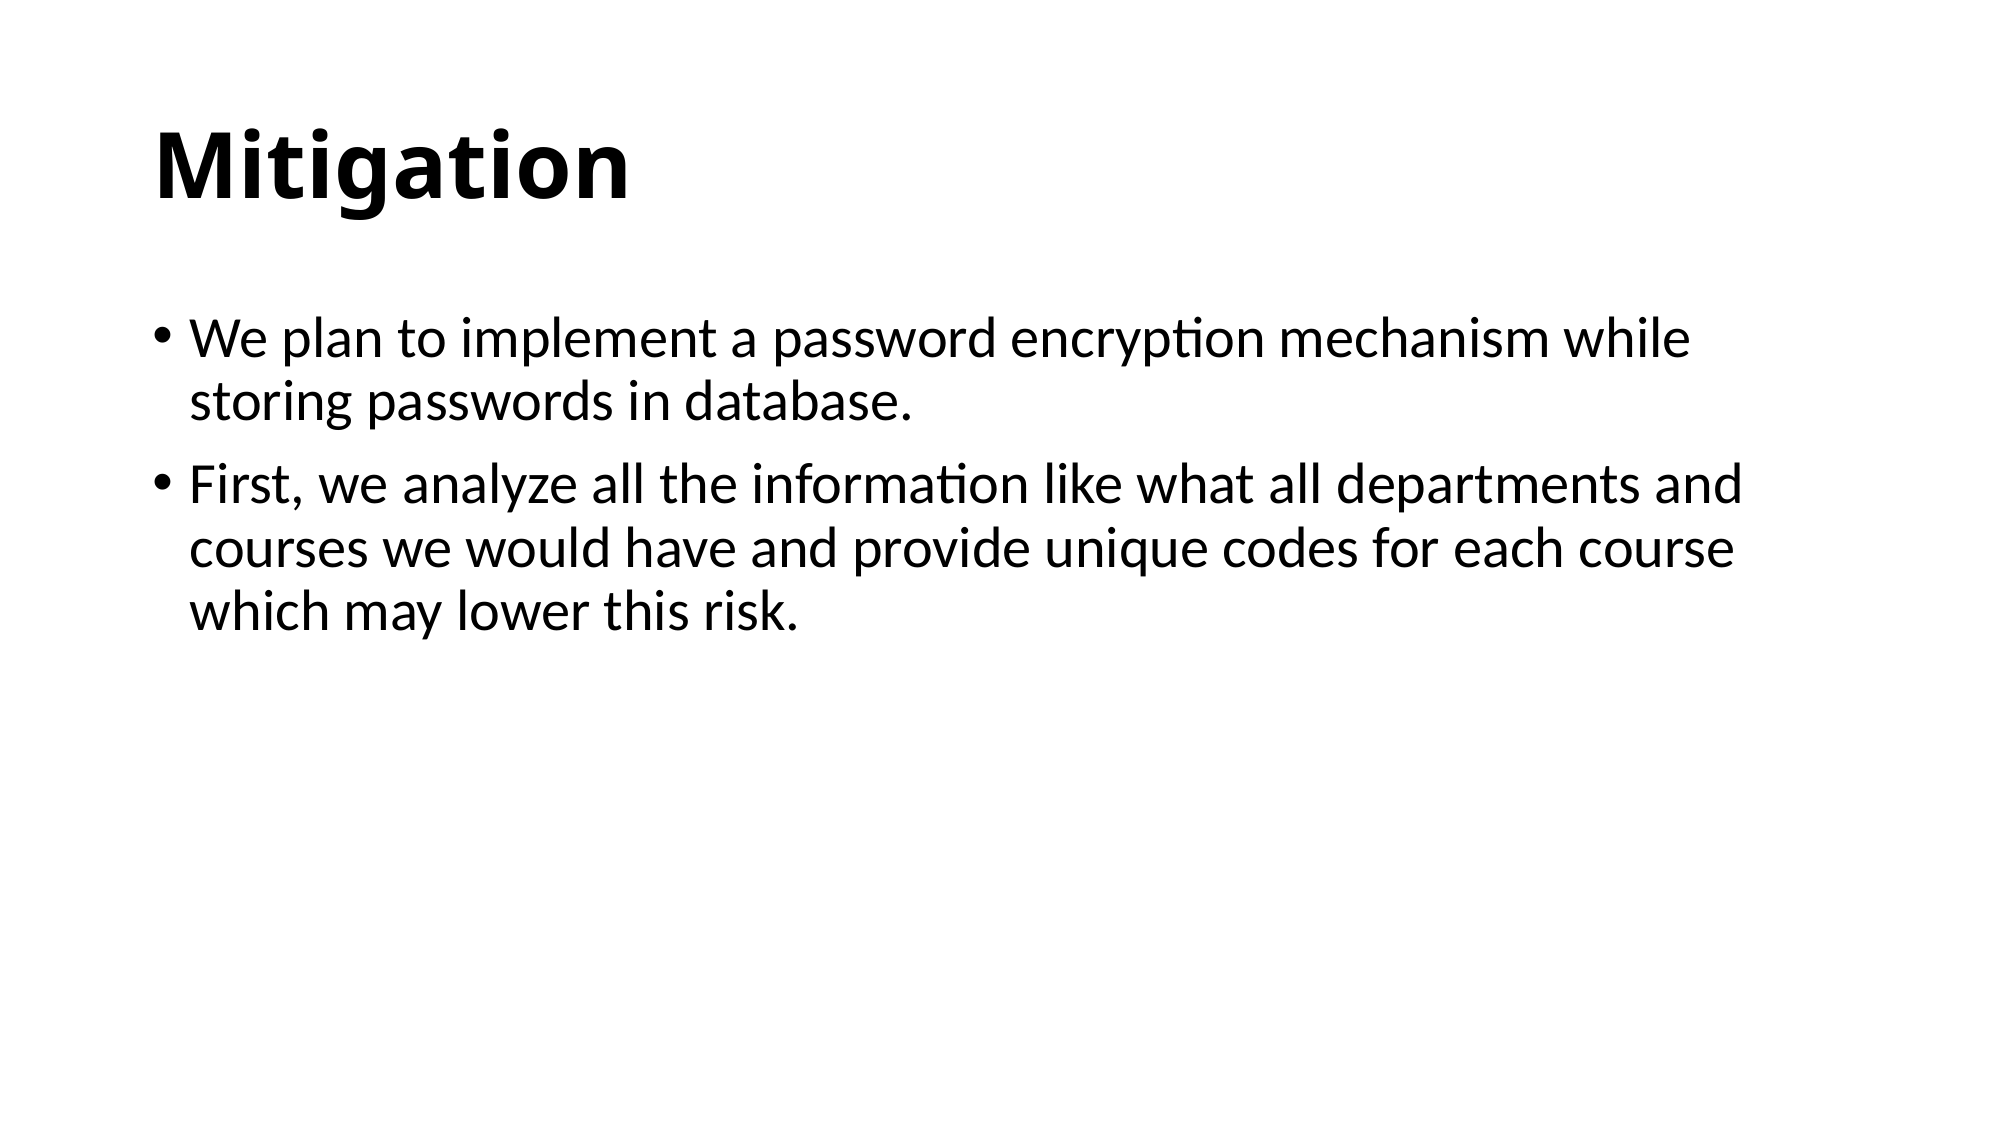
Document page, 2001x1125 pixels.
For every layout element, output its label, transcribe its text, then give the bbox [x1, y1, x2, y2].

list We plan to implement a password encryption mechanism while storing passwords in database. First, we analyze all the information like what all departments and courses we would have and provide unique codes for each course which may lower this risk. [137, 299, 1863, 1014]
title Mitigation [137, 59, 1863, 278]
